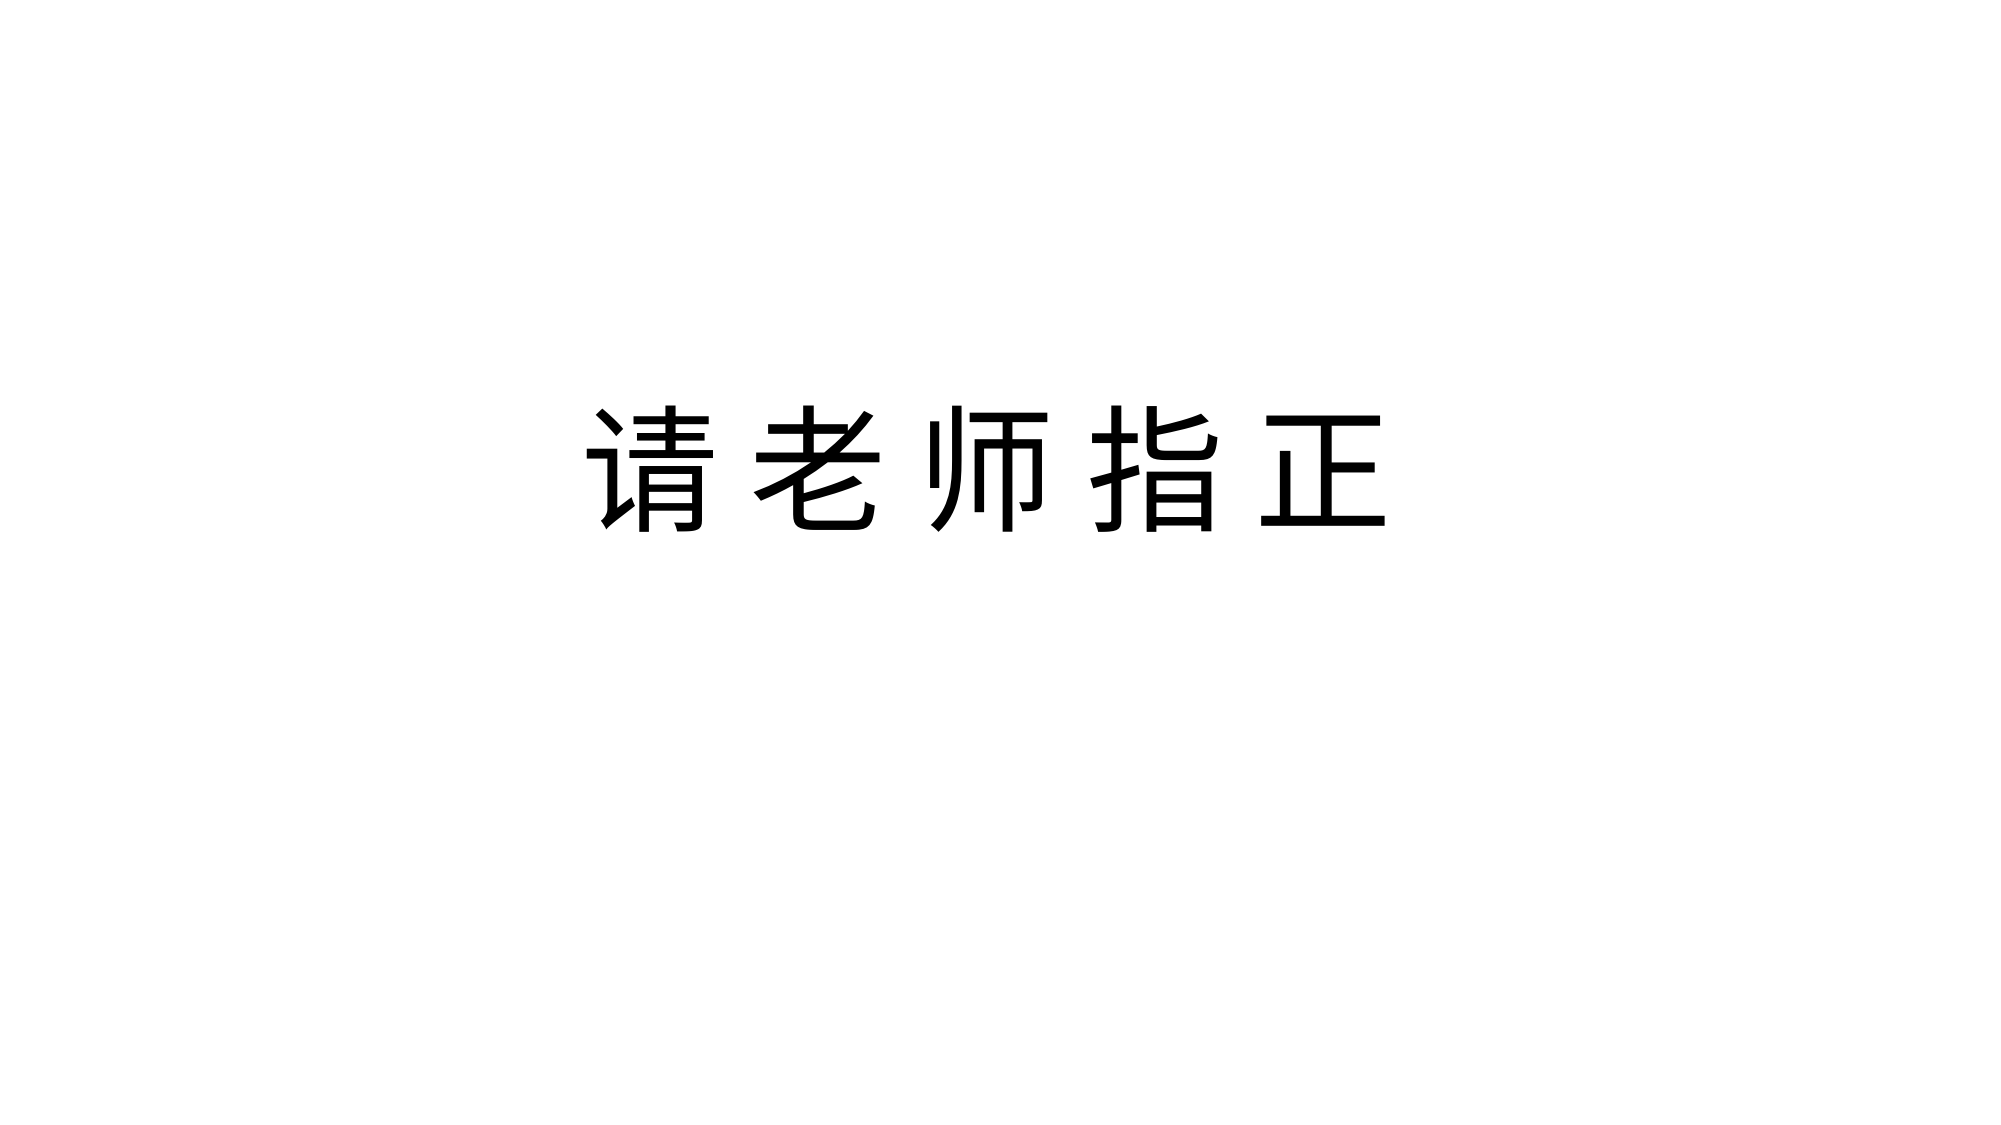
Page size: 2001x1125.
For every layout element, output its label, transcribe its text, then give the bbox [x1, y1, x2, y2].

text_box 请 老 师 指 正 [566, 376, 1482, 557]
